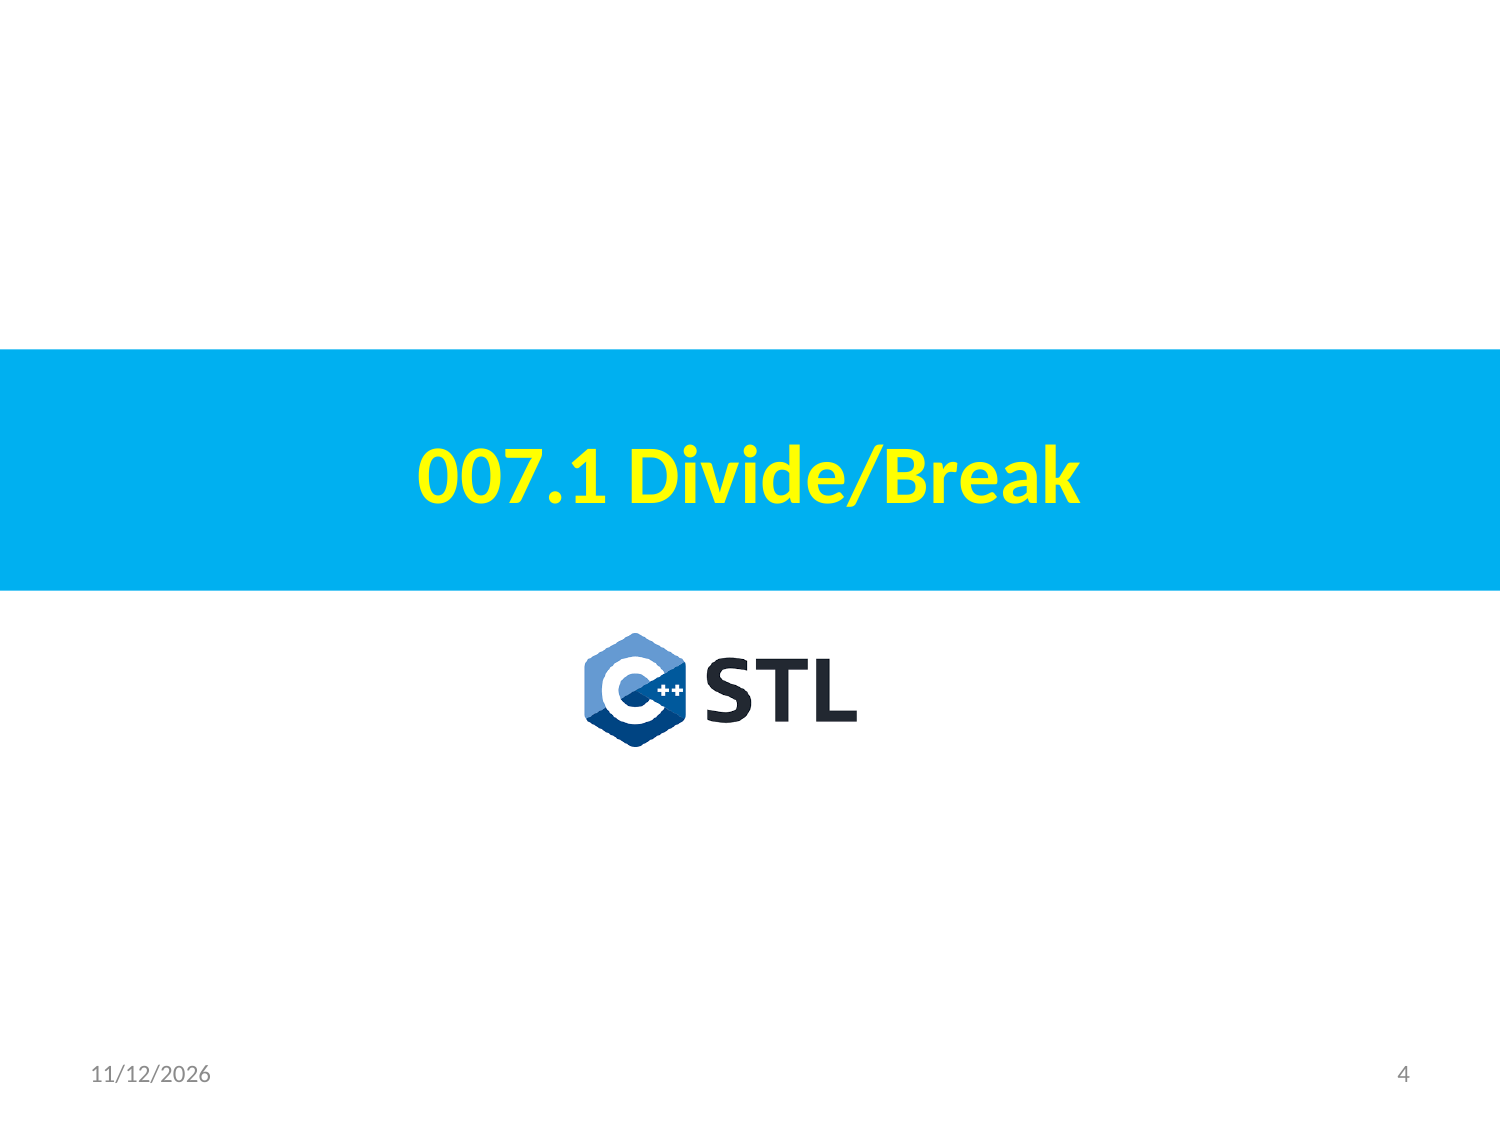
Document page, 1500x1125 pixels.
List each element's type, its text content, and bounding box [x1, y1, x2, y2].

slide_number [75, 1042, 425, 1103]
picture [584, 633, 857, 747]
slide_number 4 [1074, 1042, 1425, 1103]
title 007.1 Divide/Break [0, 349, 1500, 591]
